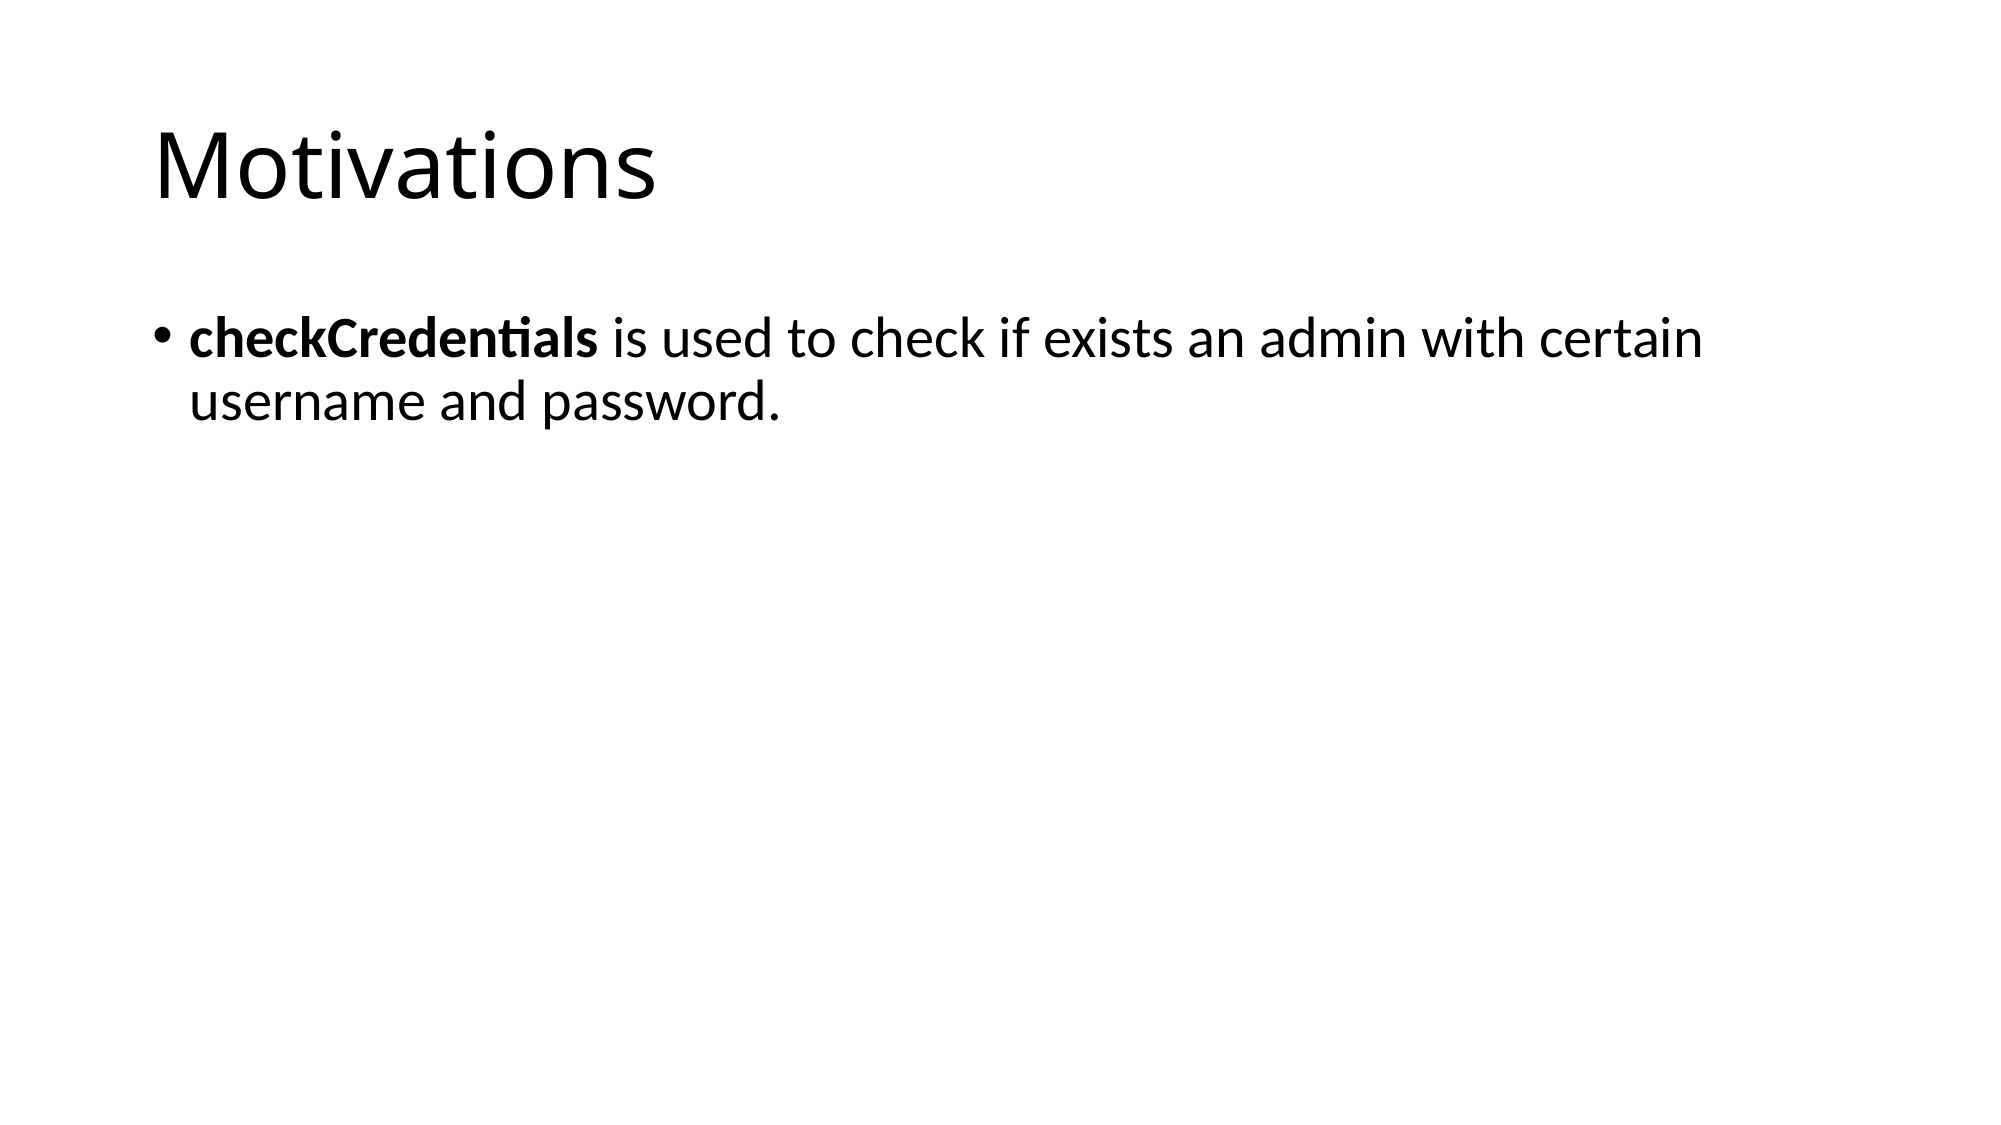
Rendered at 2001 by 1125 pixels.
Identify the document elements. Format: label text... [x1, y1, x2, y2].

list checkCredentials is used to check if exists an admin with certain username and password. [137, 299, 1863, 1014]
title Motivations [137, 59, 1863, 278]
